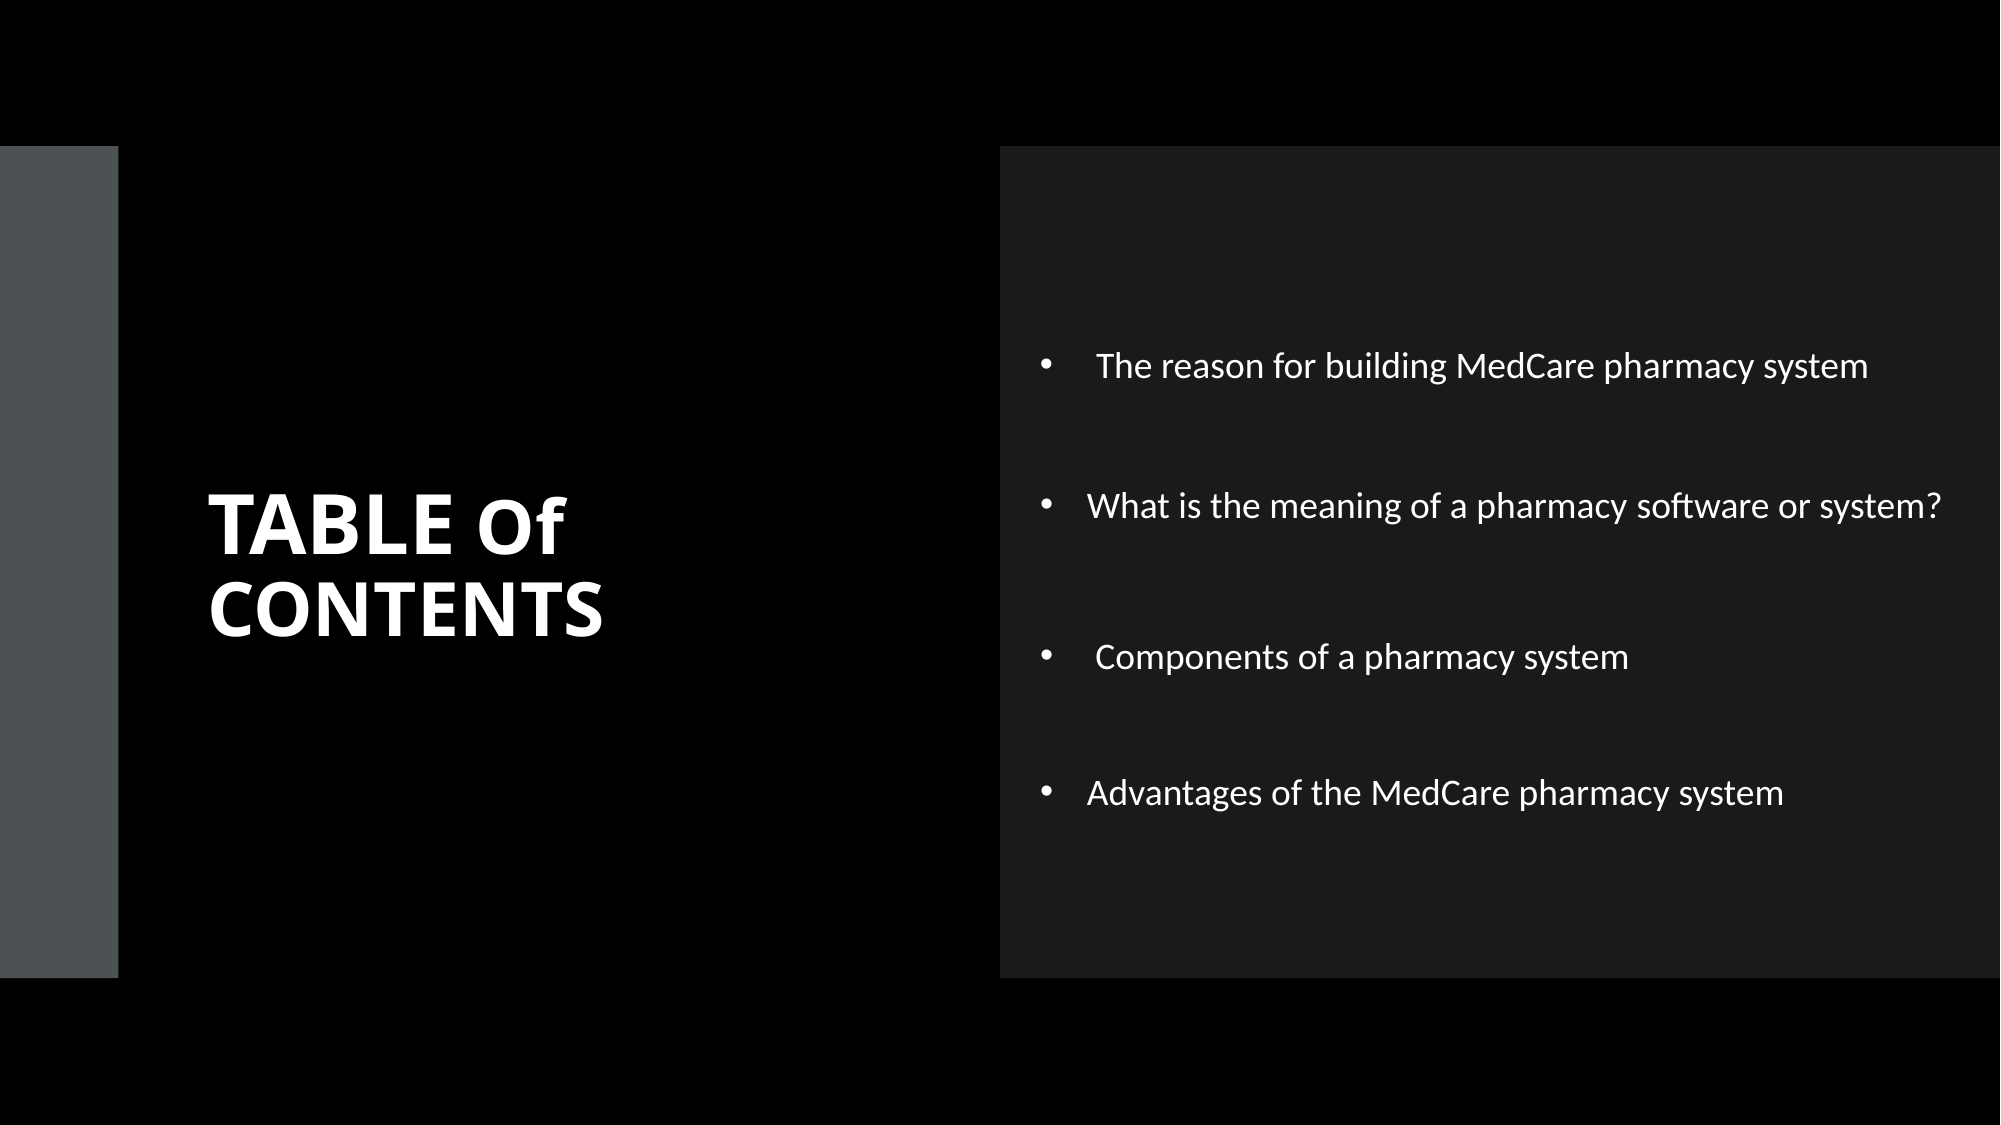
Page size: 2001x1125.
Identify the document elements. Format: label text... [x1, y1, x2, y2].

subtitle The reason for building MedCare pharmacy system [1024, 281, 1958, 385]
text_box [0, 145, 119, 979]
text_box Components of a pharmacy system​​ [1025, 579, 2000, 685]
text_box Advantages of the MedCare pharmacy system​ [1025, 760, 2000, 821]
text_box What is the meaning of a pharmacy software or system?​ [1025, 473, 2000, 579]
text_box [999, 145, 2000, 979]
text_box [0, 0, 2000, 1125]
title TABLE Of CONTENTS [192, 459, 869, 676]
